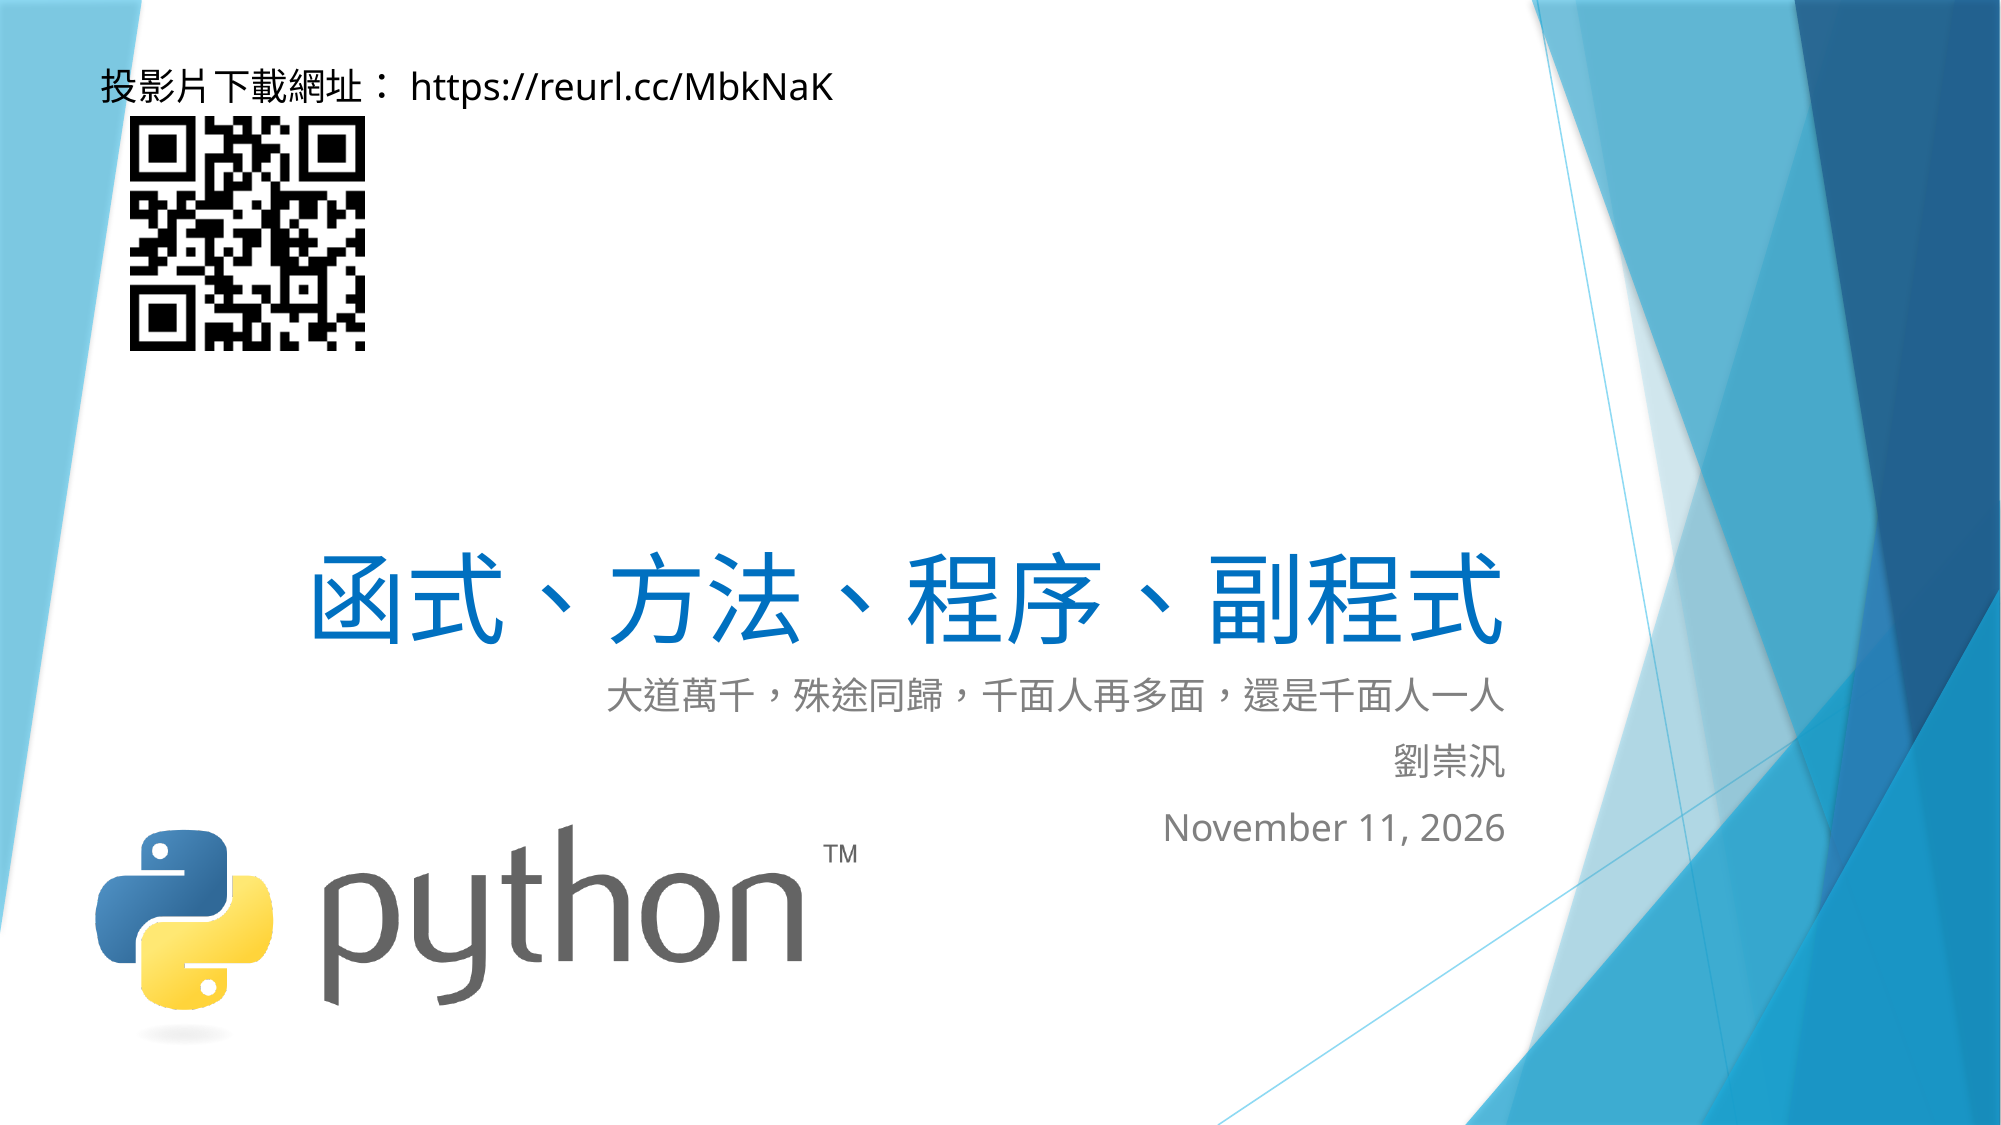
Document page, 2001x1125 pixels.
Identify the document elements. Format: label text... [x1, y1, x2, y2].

picture [86, 818, 866, 1051]
title 函式、方法、程序、副程式 [247, 394, 1522, 664]
subtitle 大道萬千，殊途同歸，千面人再多面，還是千面人一人 劉崇汎 111年1月24日星期一 [247, 664, 1522, 894]
picture [129, 116, 365, 352]
text_box 投影片下載網址：https://reurl.cc/MbkNaK [86, 55, 848, 116]
